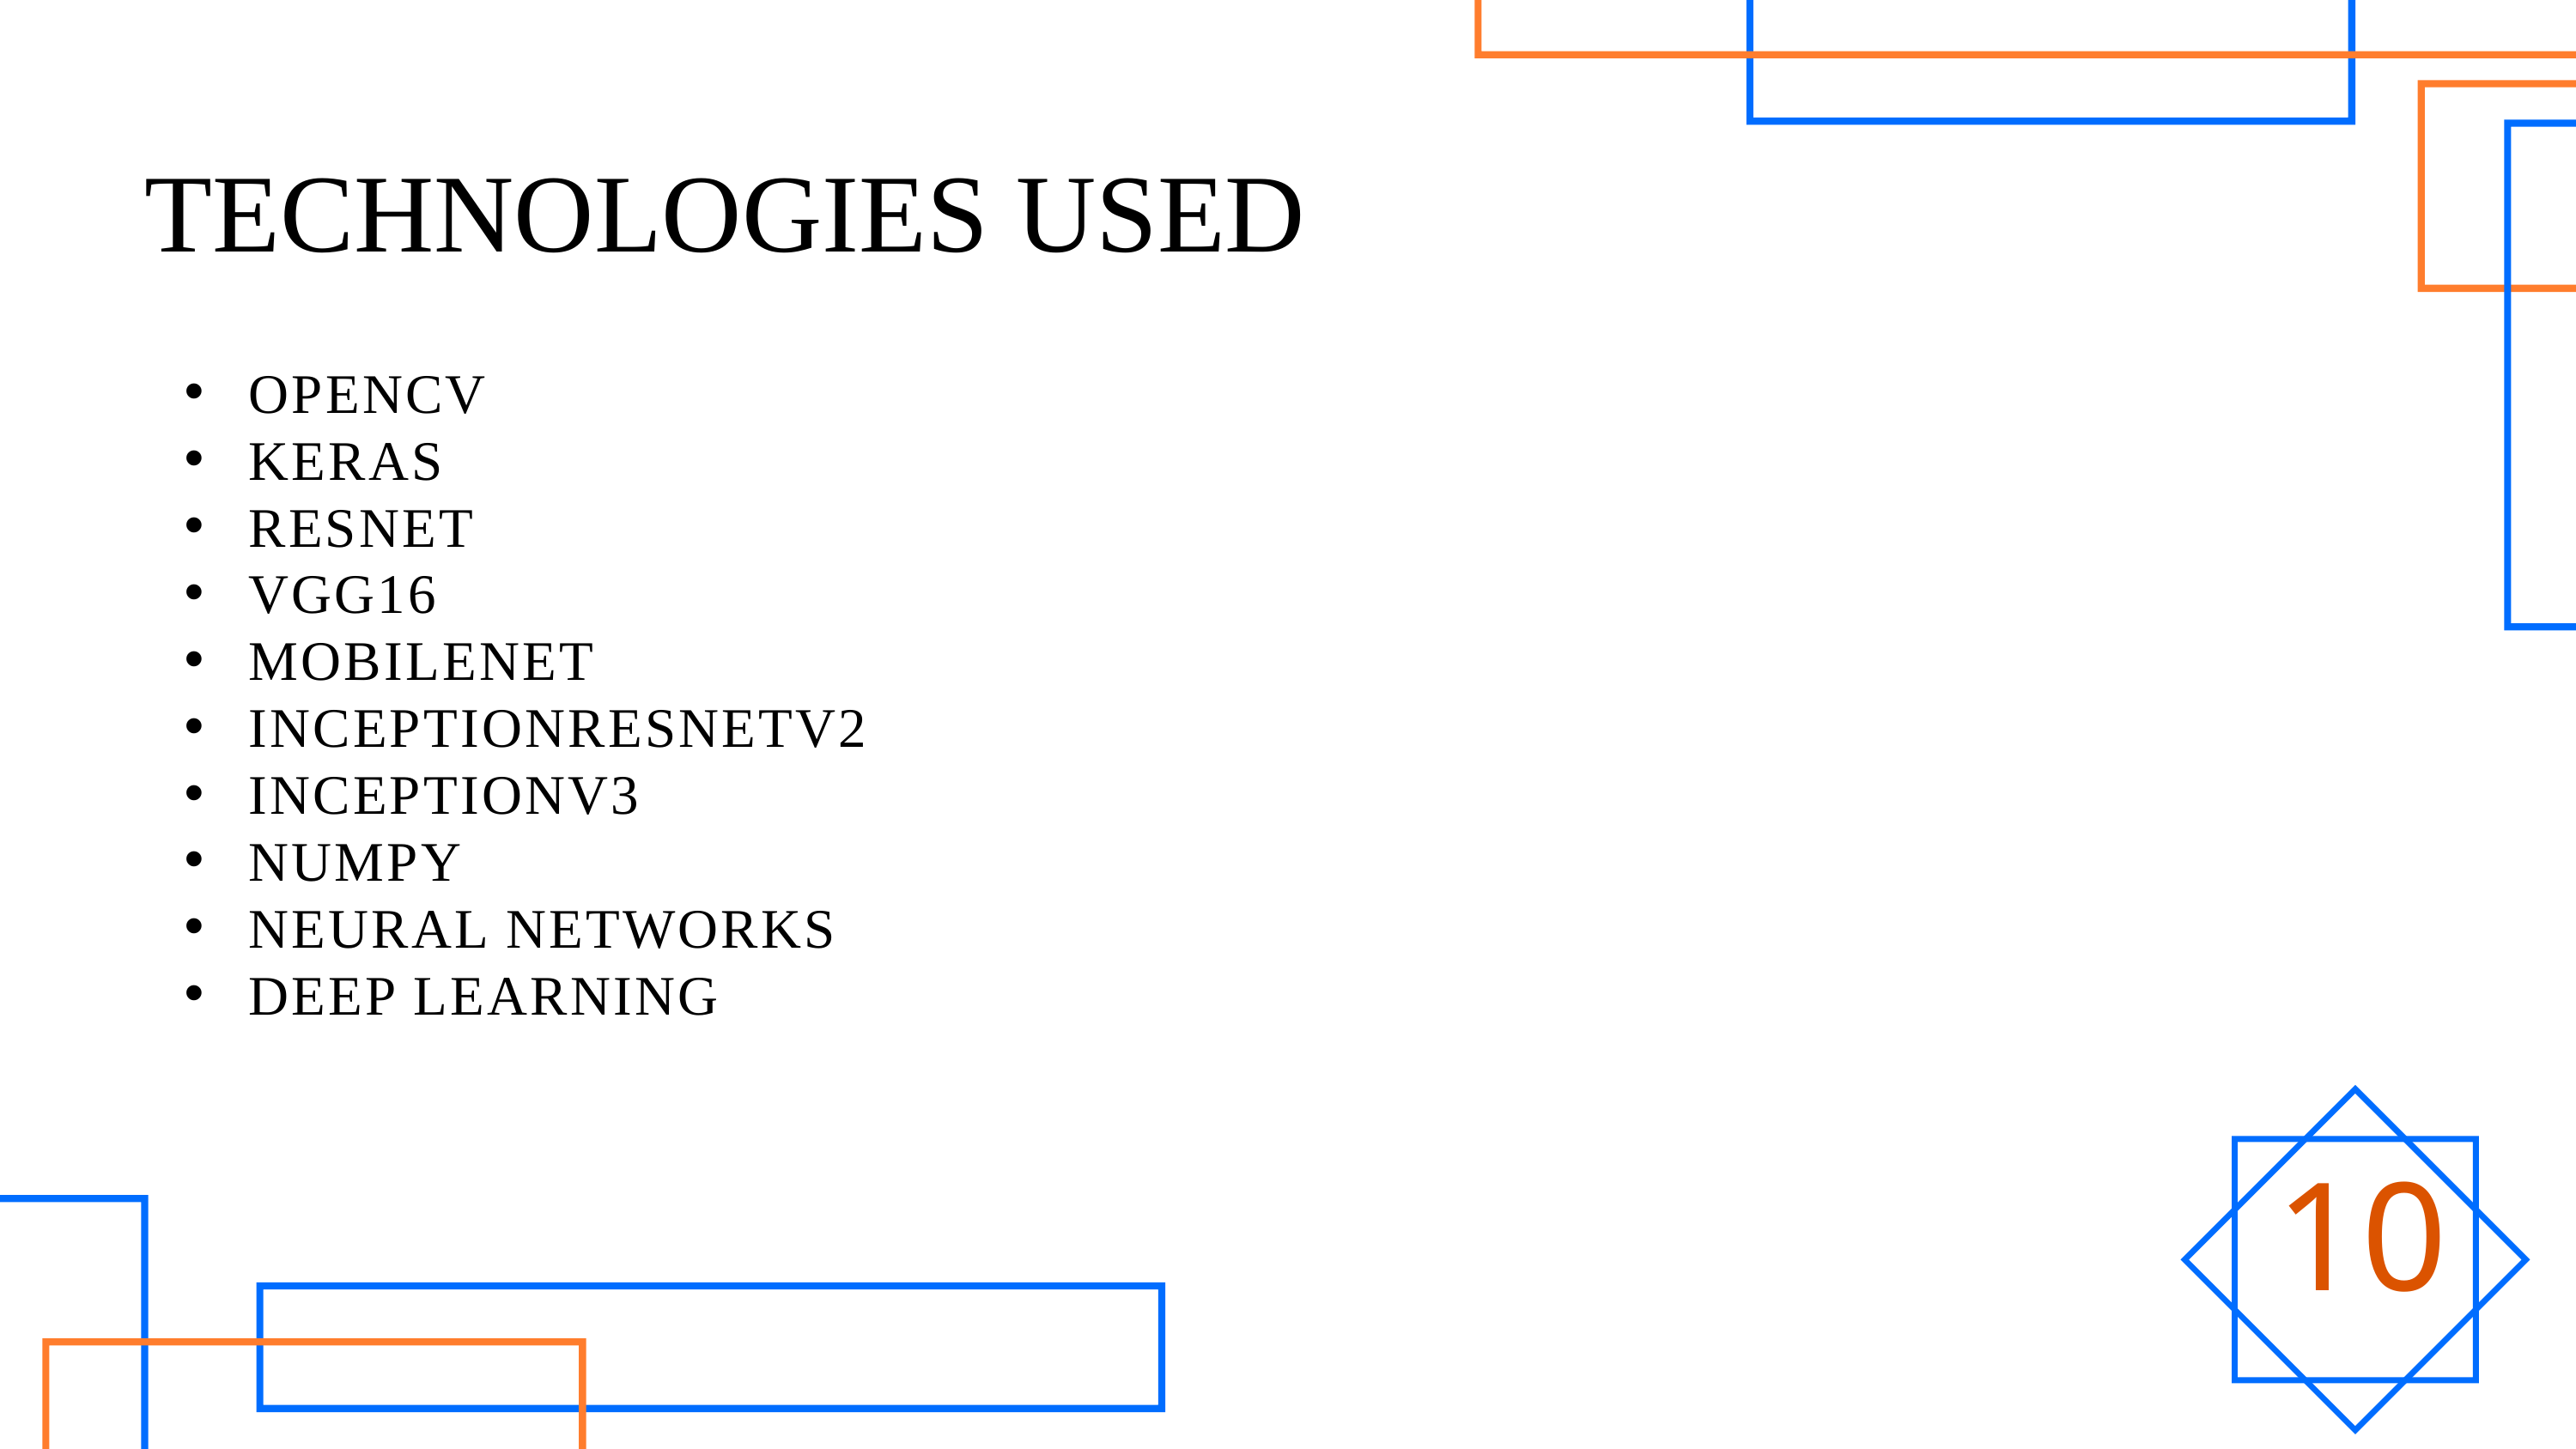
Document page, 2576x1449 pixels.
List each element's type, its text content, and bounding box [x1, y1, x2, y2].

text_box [2503, 119, 2576, 631]
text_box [1746, 65, 2356, 125]
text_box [2231, 1136, 2480, 1384]
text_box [0, 1194, 149, 1449]
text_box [256, 1282, 1166, 1413]
text_box OPENCV KERAS RESNET VGG16 MOBILENET INCEPTIONRESNETV2 INCEPTIONV3 NUMPY NEURAL NETWORKS DEEP LEARNING [184, 357, 1153, 1026]
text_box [41, 1337, 586, 1449]
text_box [2417, 80, 2576, 293]
text_box TECHNOLOGIES USED [144, 161, 1710, 274]
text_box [1473, 0, 2576, 59]
